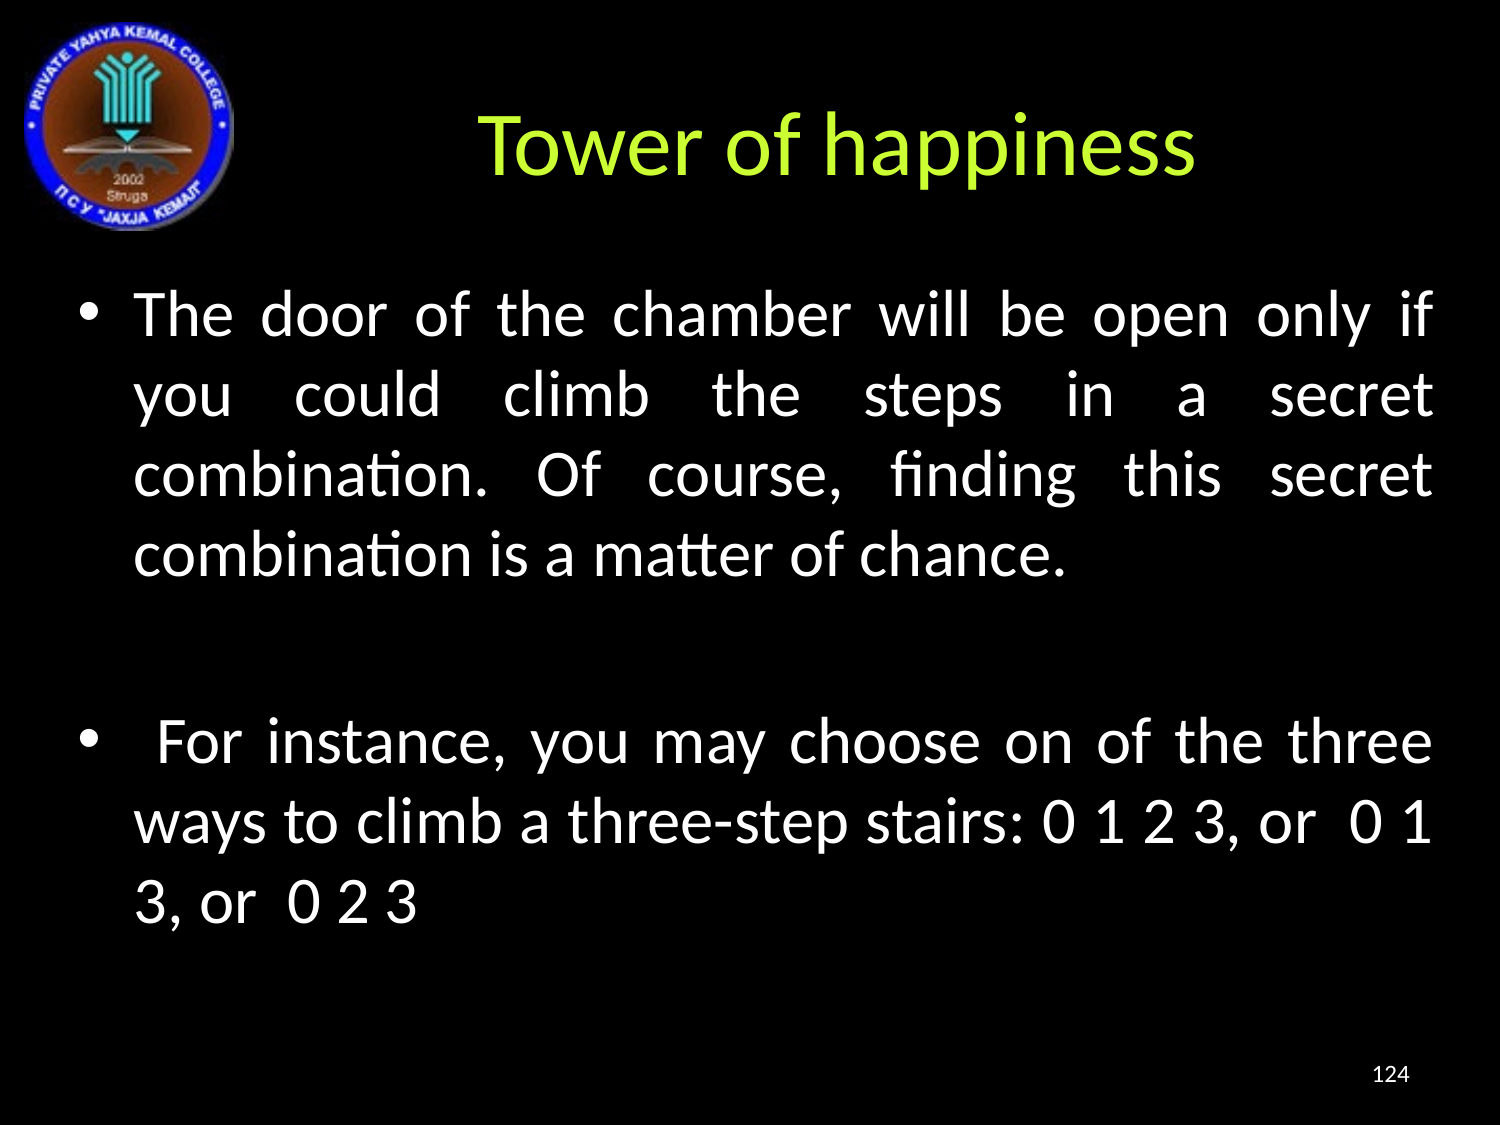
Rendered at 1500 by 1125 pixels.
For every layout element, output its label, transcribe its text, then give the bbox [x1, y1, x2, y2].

slide_number 124 [1074, 1042, 1425, 1103]
title Tower of happiness [249, 45, 1425, 233]
picture [24, 21, 234, 231]
list The door of the chamber will be open only if you could climb the steps in a secret combination. Of course, finding this secret combination is a matter of chance. For instance, you may choose on of the three ways to climb a three-step stairs: 0 1 2 3, or 0 1 3, or 0 2 3 [62, 262, 1450, 1100]
